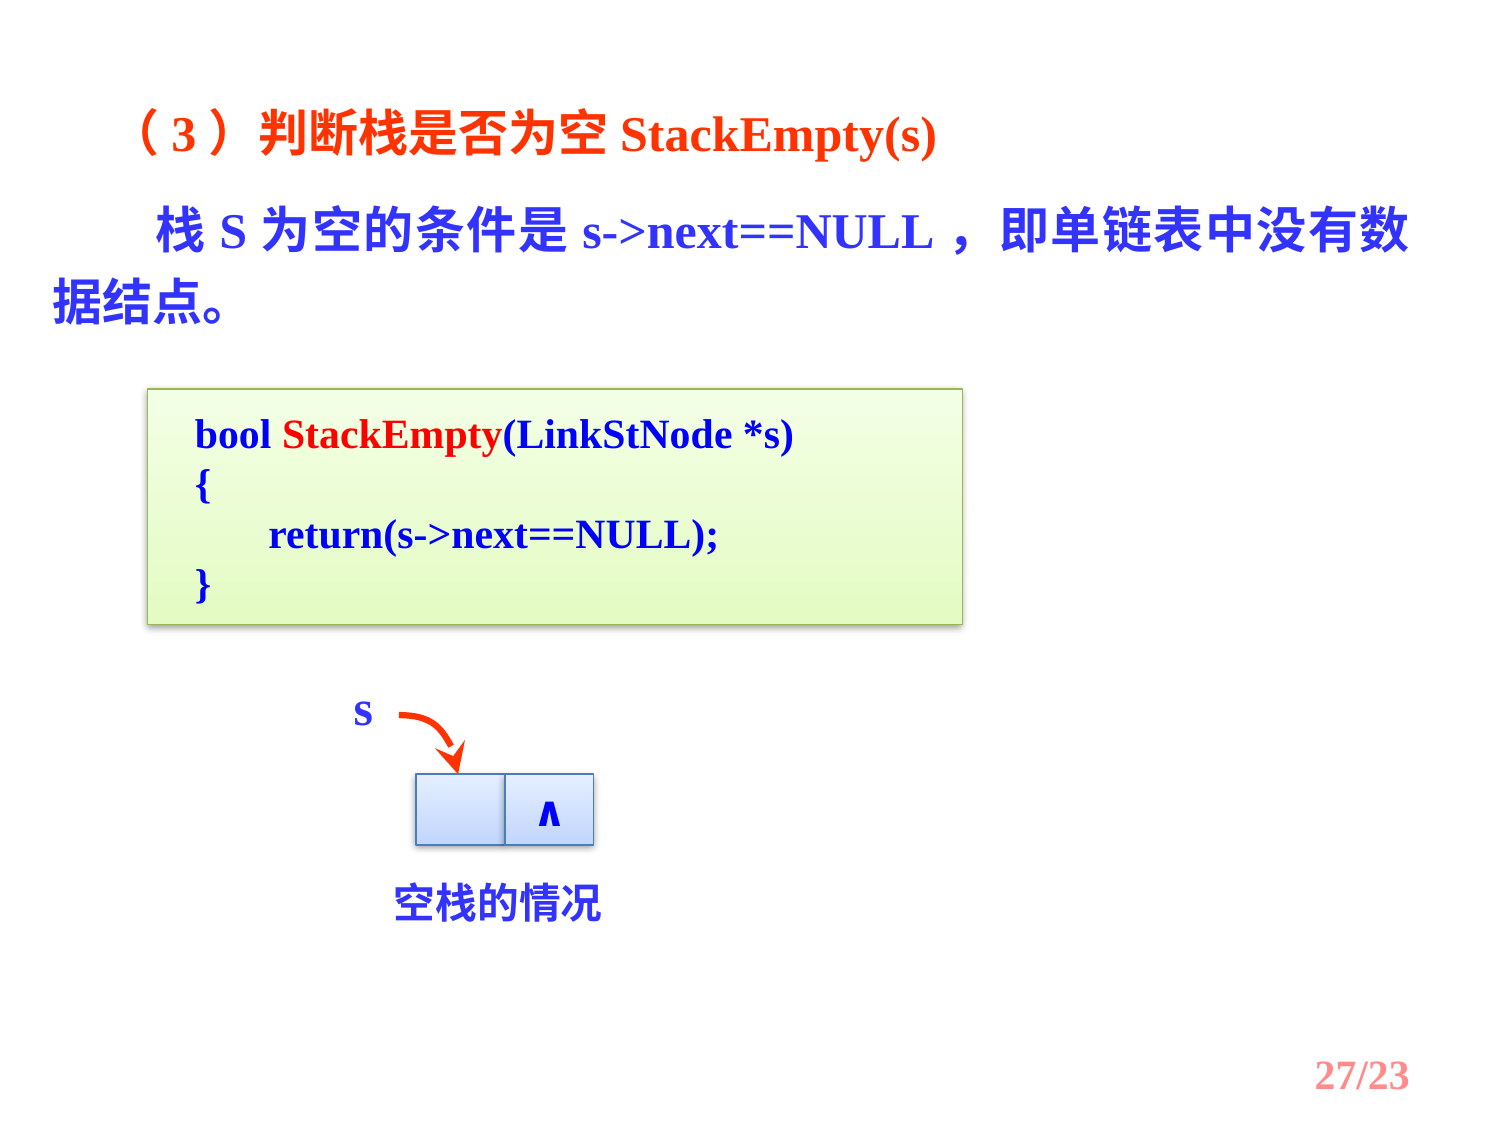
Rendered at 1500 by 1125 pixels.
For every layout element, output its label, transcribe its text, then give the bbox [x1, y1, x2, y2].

text_box bool StackEmpty(LinkStNode *s) { return(s->next==NULL); } [147, 388, 963, 625]
text_box （3）判断栈是否为空StackEmpty(s) 栈S为空的条件是s->next==NULL，即单链表中没有数据结点。 [37, 81, 1425, 338]
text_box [327, 667, 633, 936]
slide_number 27 [1074, 1042, 1425, 1103]
